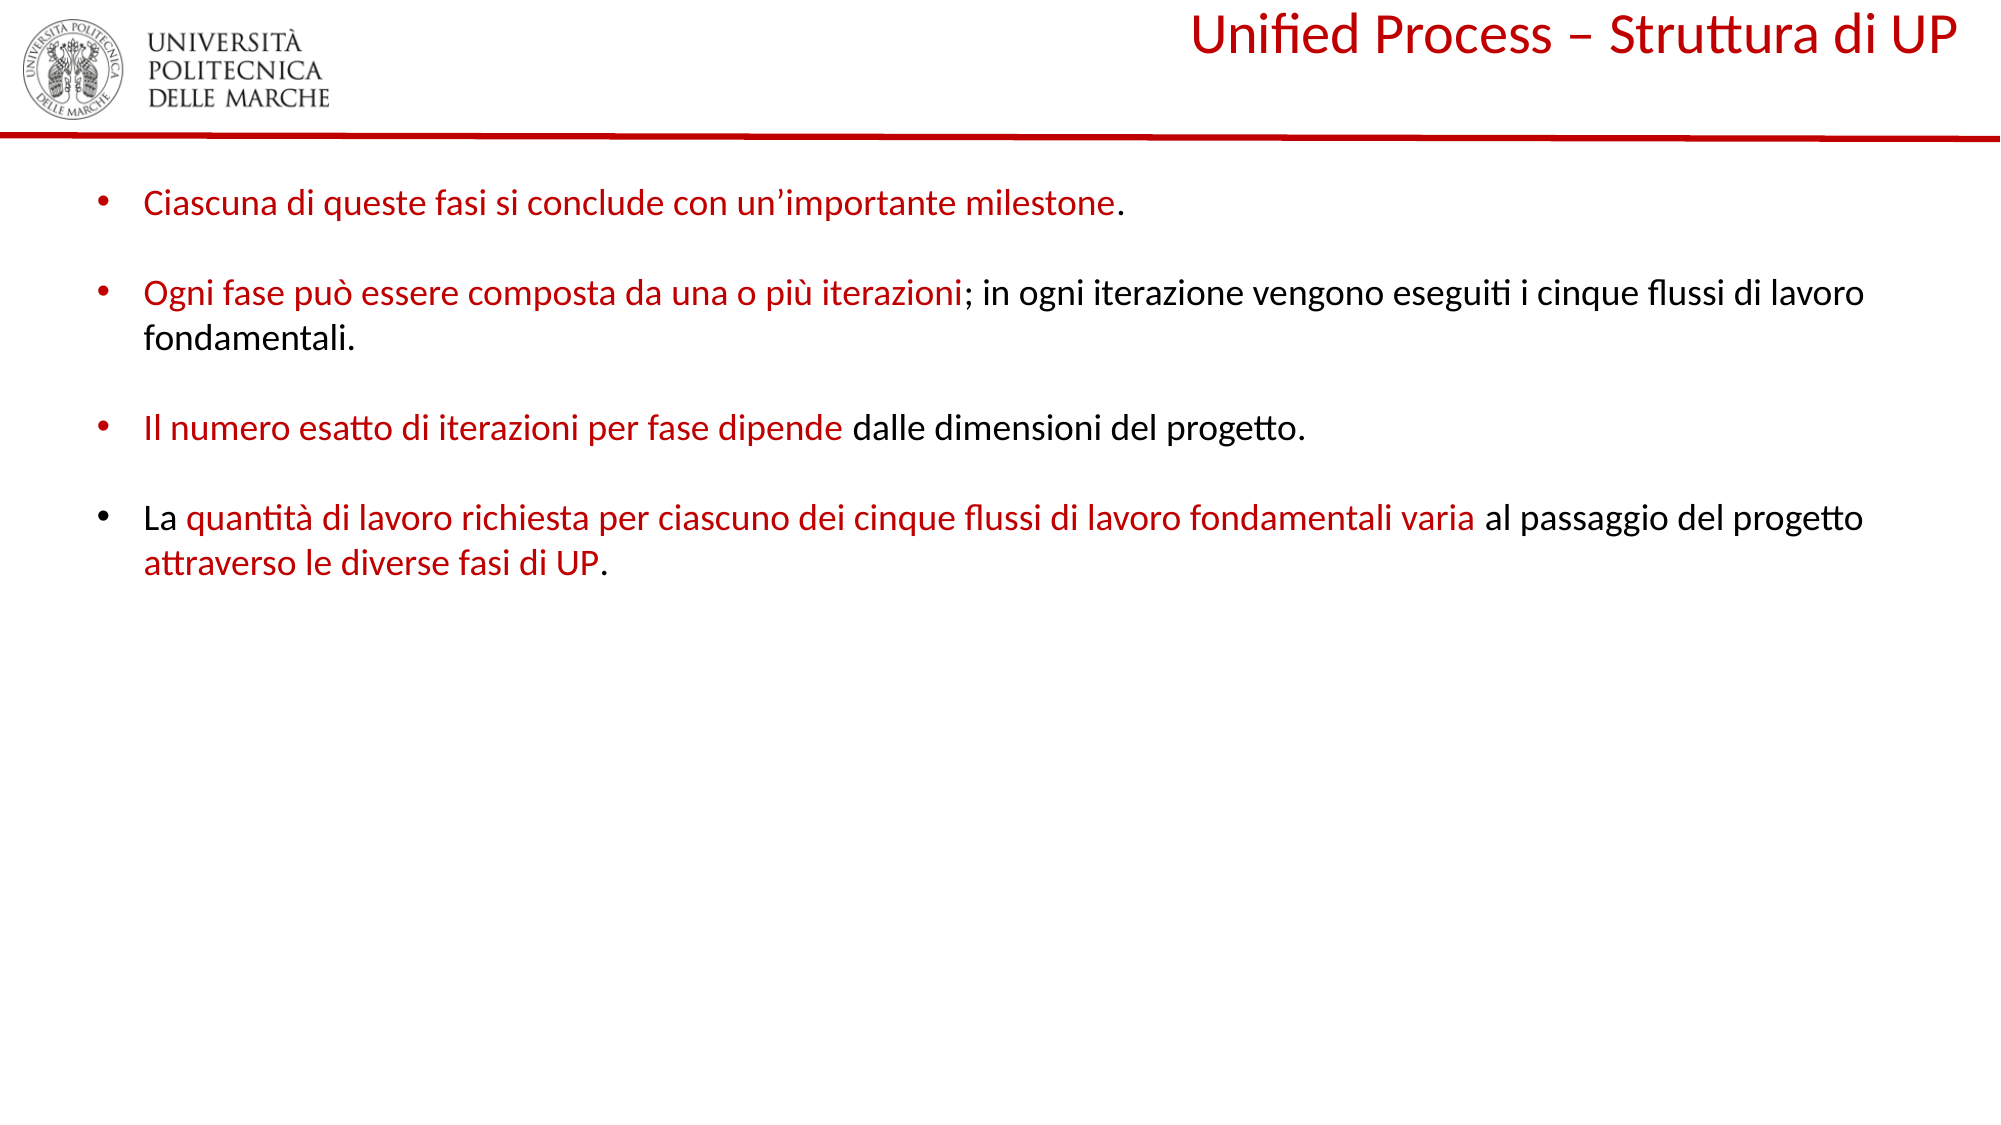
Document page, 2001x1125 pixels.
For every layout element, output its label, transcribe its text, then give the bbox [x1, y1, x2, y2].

text_box Unified Process – Struttura di UP [1175, 0, 1974, 135]
text_box Ciascuna di queste fasi si conclude con un’importante milestone. Ogni fase può essere composta da una o più iterazioni; in ogni iterazione vengono eseguiti i cinque flussi di lavoro fondamentali. Il numero esatto di iterazioni per fase dipende dalle dimensioni del progetto. La quantità di lavoro richiesta per ciascuno dei cinque flussi di lavoro fondamentali varia al passaggio del progetto attraverso le diverse fasi di UP. [82, 170, 1932, 681]
picture [23, 17, 329, 122]
text_box Unified Process – Struttura di UP [1175, 139, 1974, 143]
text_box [0, 135, 2000, 139]
